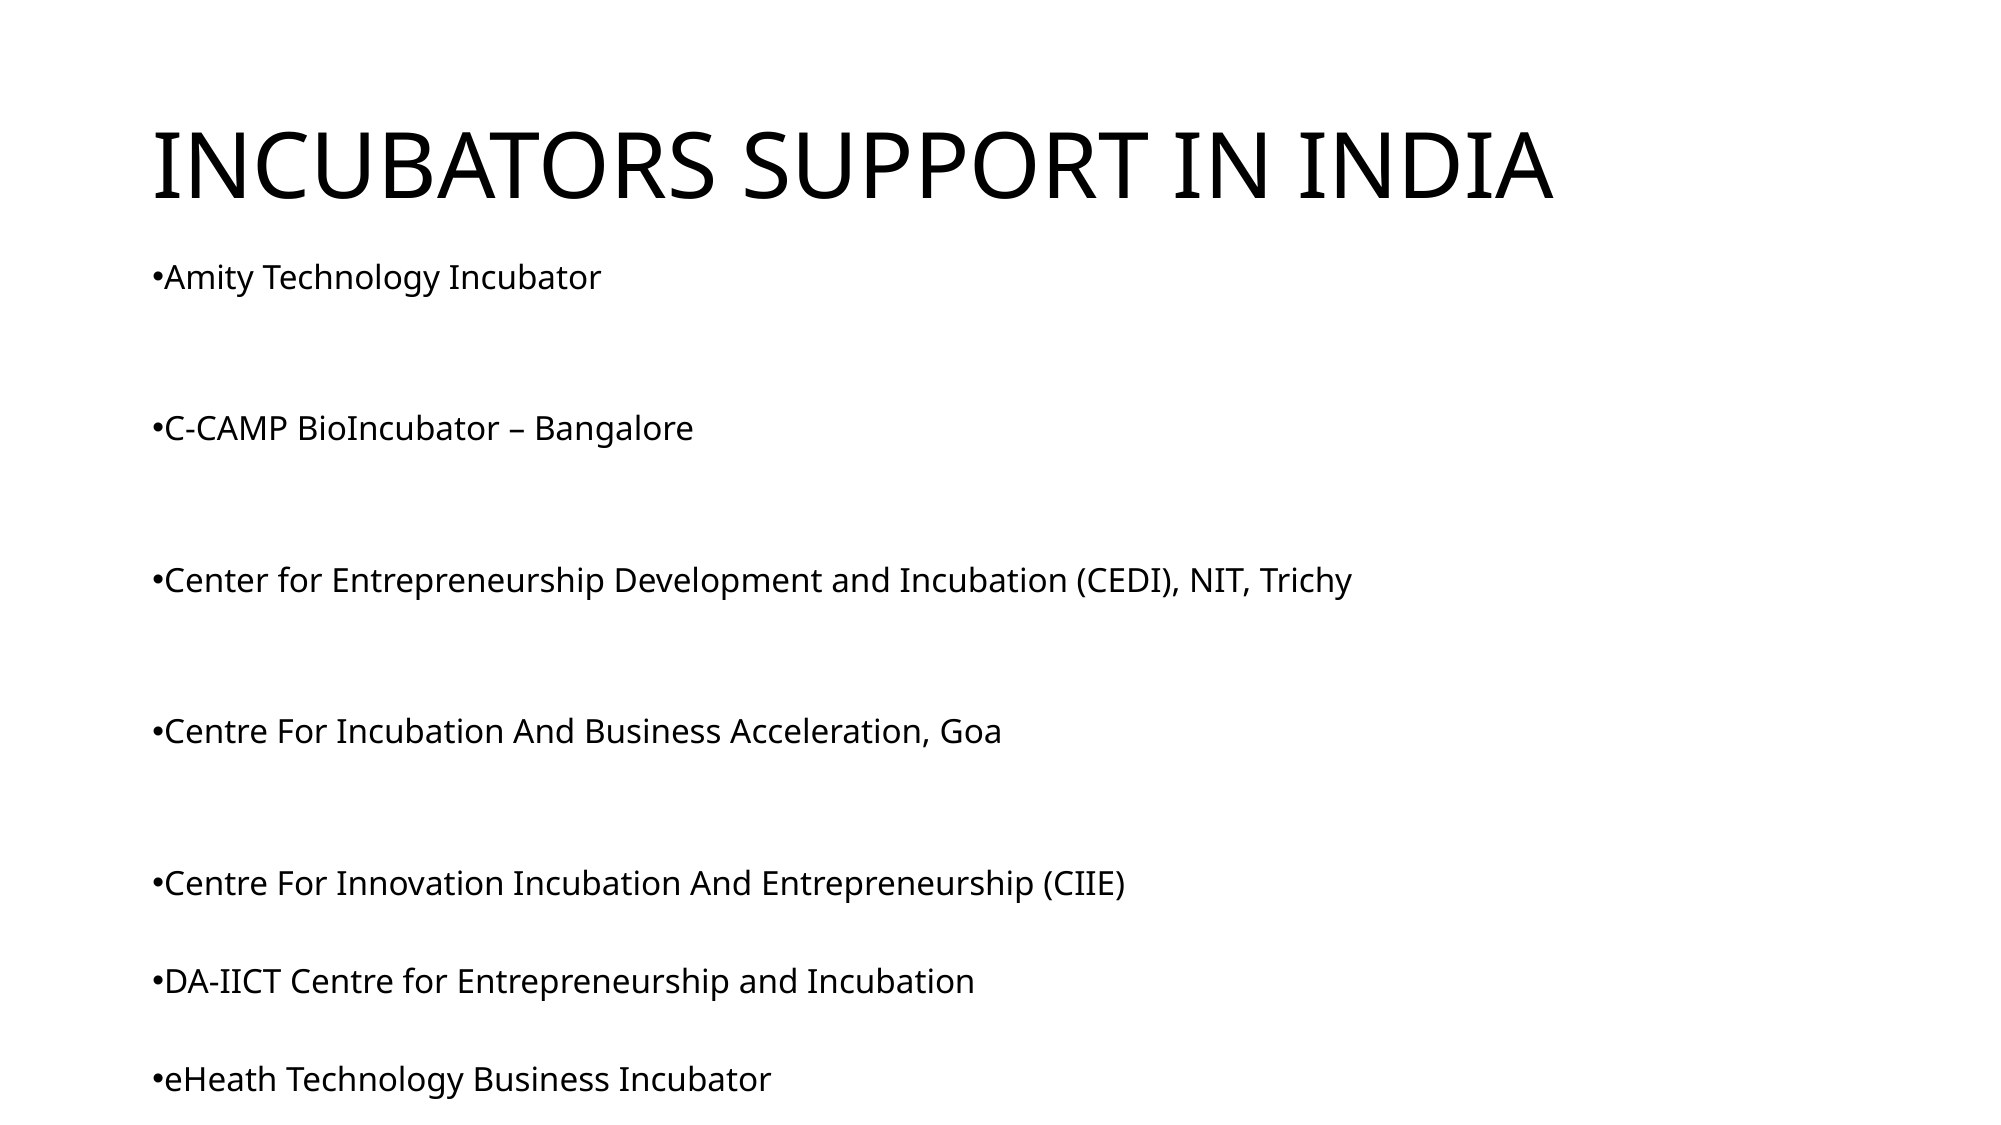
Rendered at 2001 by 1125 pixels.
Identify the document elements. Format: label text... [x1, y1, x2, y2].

title INCUBATORS SUPPORT IN INDIA [137, 59, 1863, 248]
list Amity Technology Incubator C-CAMP BioIncubator – Bangalore Center for Entrepreneurship Development and Incubation (CEDI), NIT, Trichy Centre For Incubation And Business Acceleration, Goa Centre For Innovation Incubation And Entrepreneurship (CIIE) DA-IICT Centre for Entrepreneurship and Incubation eHeath Technology Business Incubator GHV Accelerator- Haryana Global Incubation Services (GINSERV)- Bangalore [137, 248, 1863, 1125]
